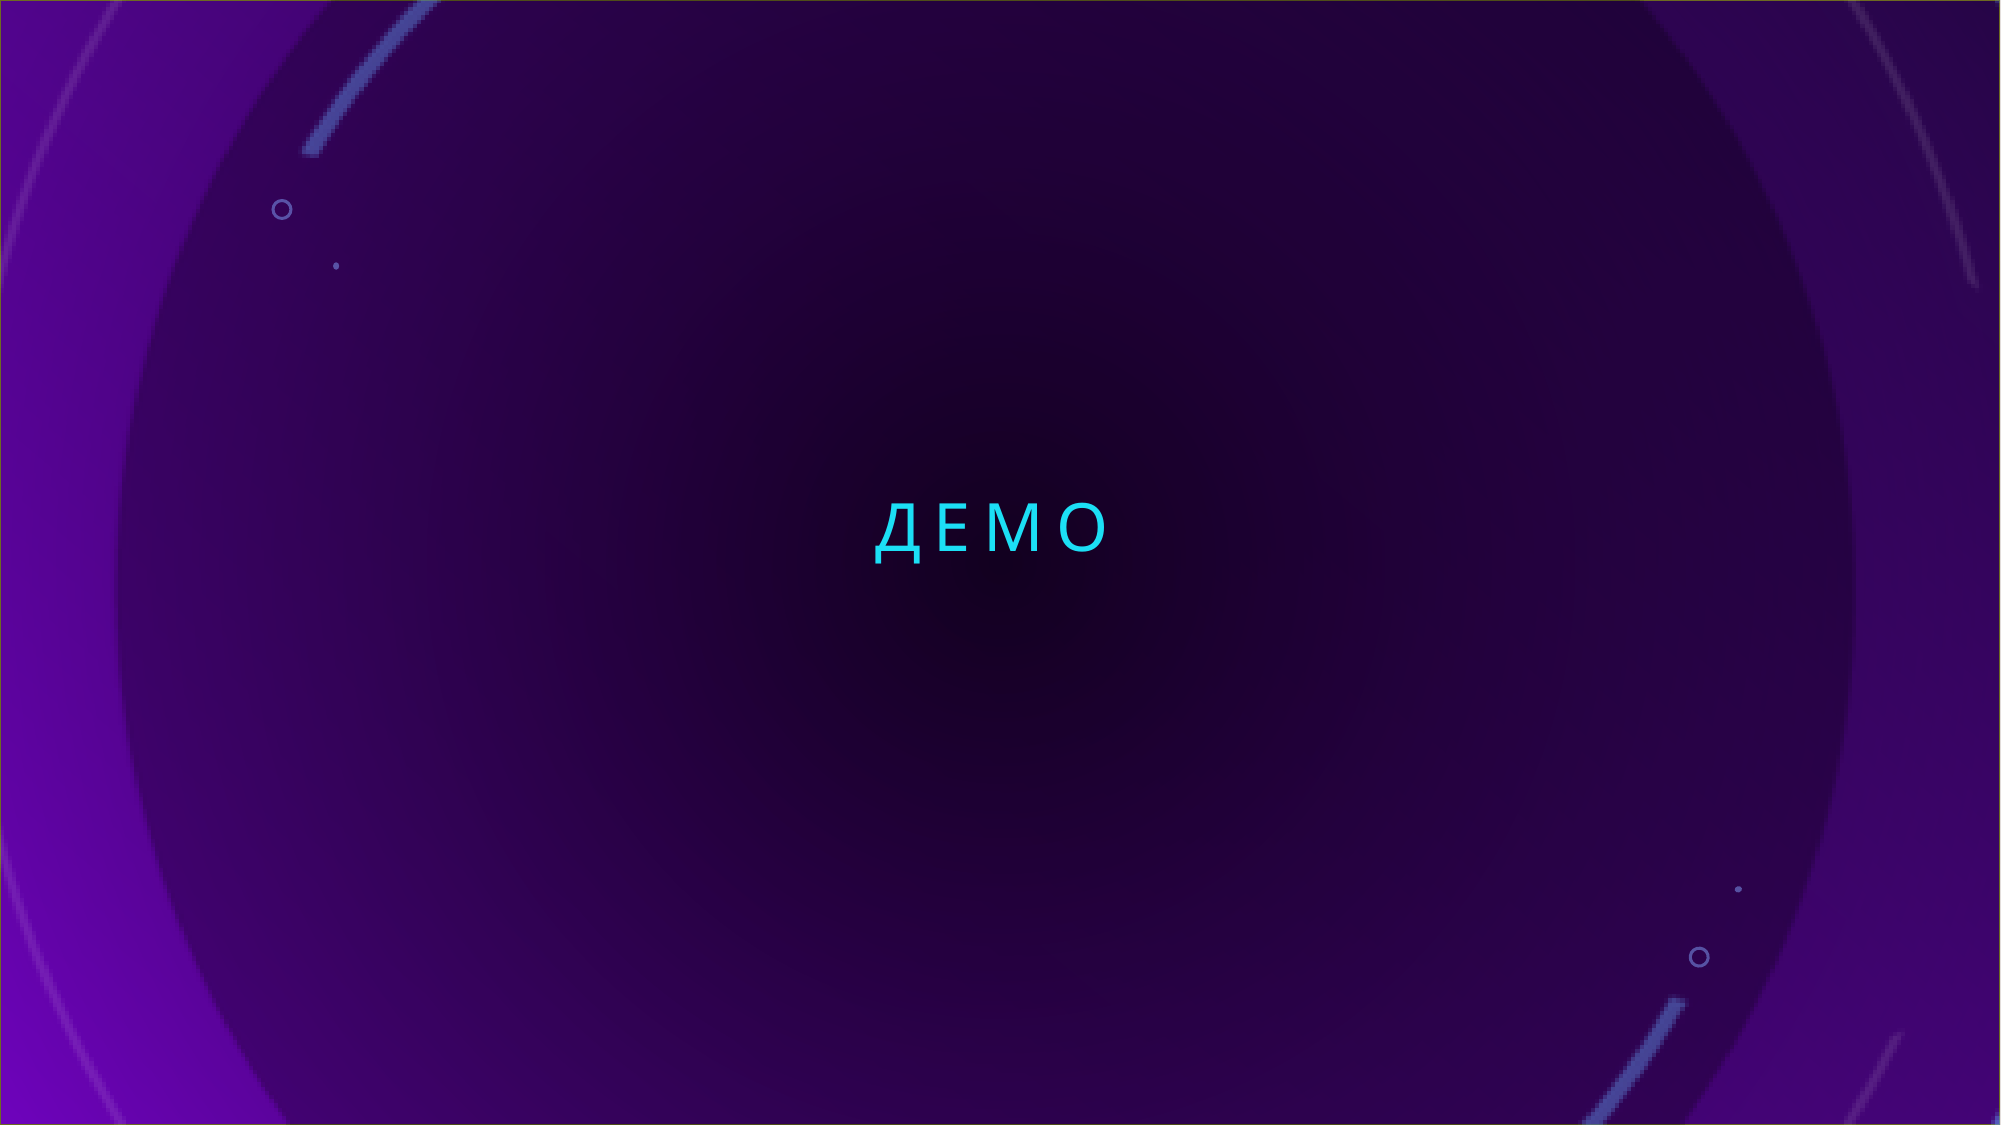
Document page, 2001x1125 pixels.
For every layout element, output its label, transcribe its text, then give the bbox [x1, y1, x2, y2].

title Демо [383, 43, 1601, 574]
picture [0, 0, 2000, 1125]
